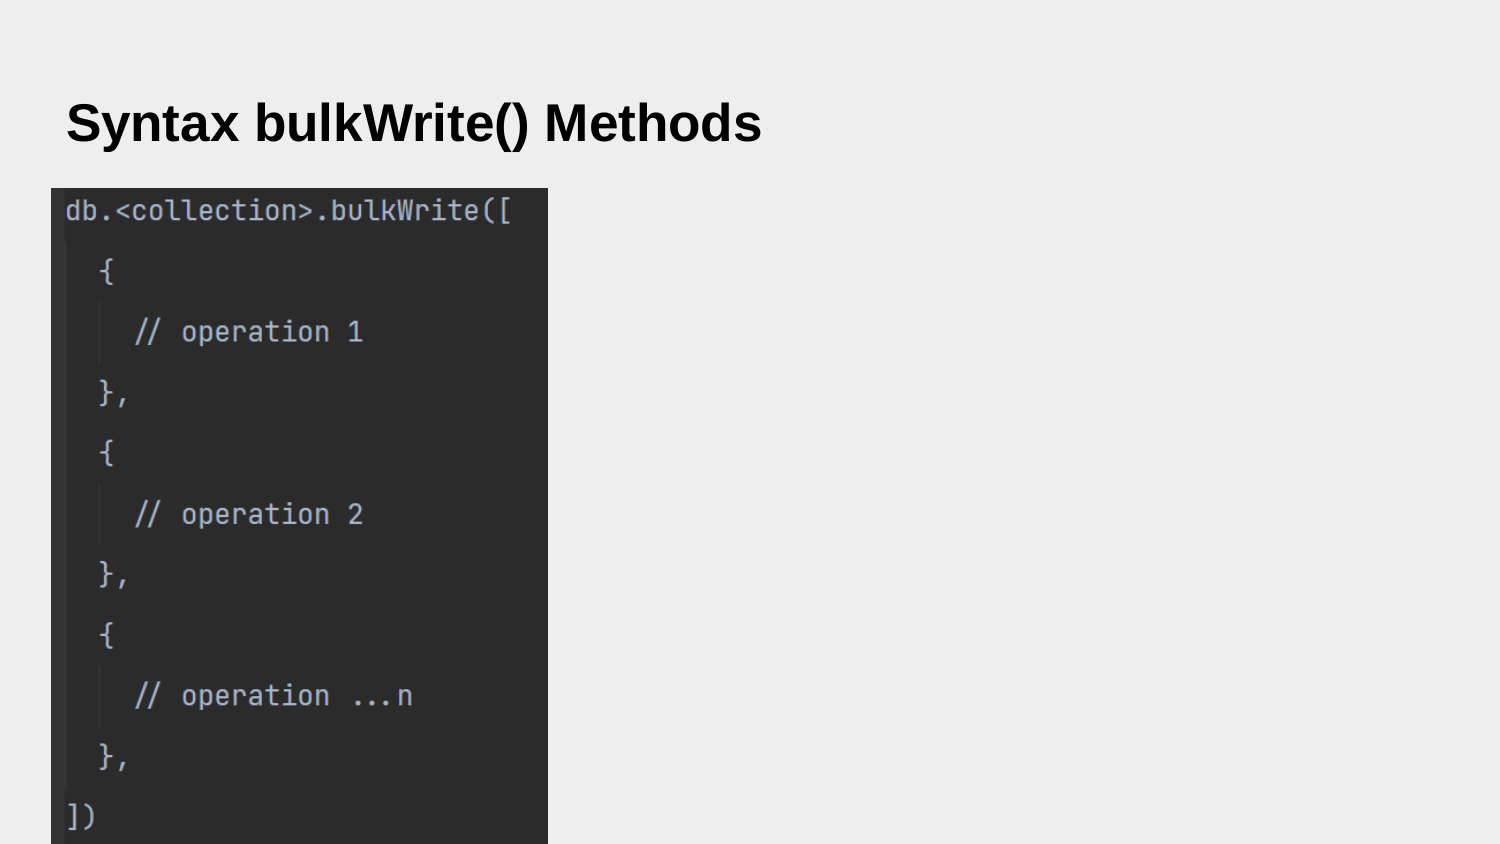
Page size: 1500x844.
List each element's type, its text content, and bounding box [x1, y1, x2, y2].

title Syntax bulkWrite() Methods [51, 72, 1449, 167]
picture [50, 188, 549, 844]
